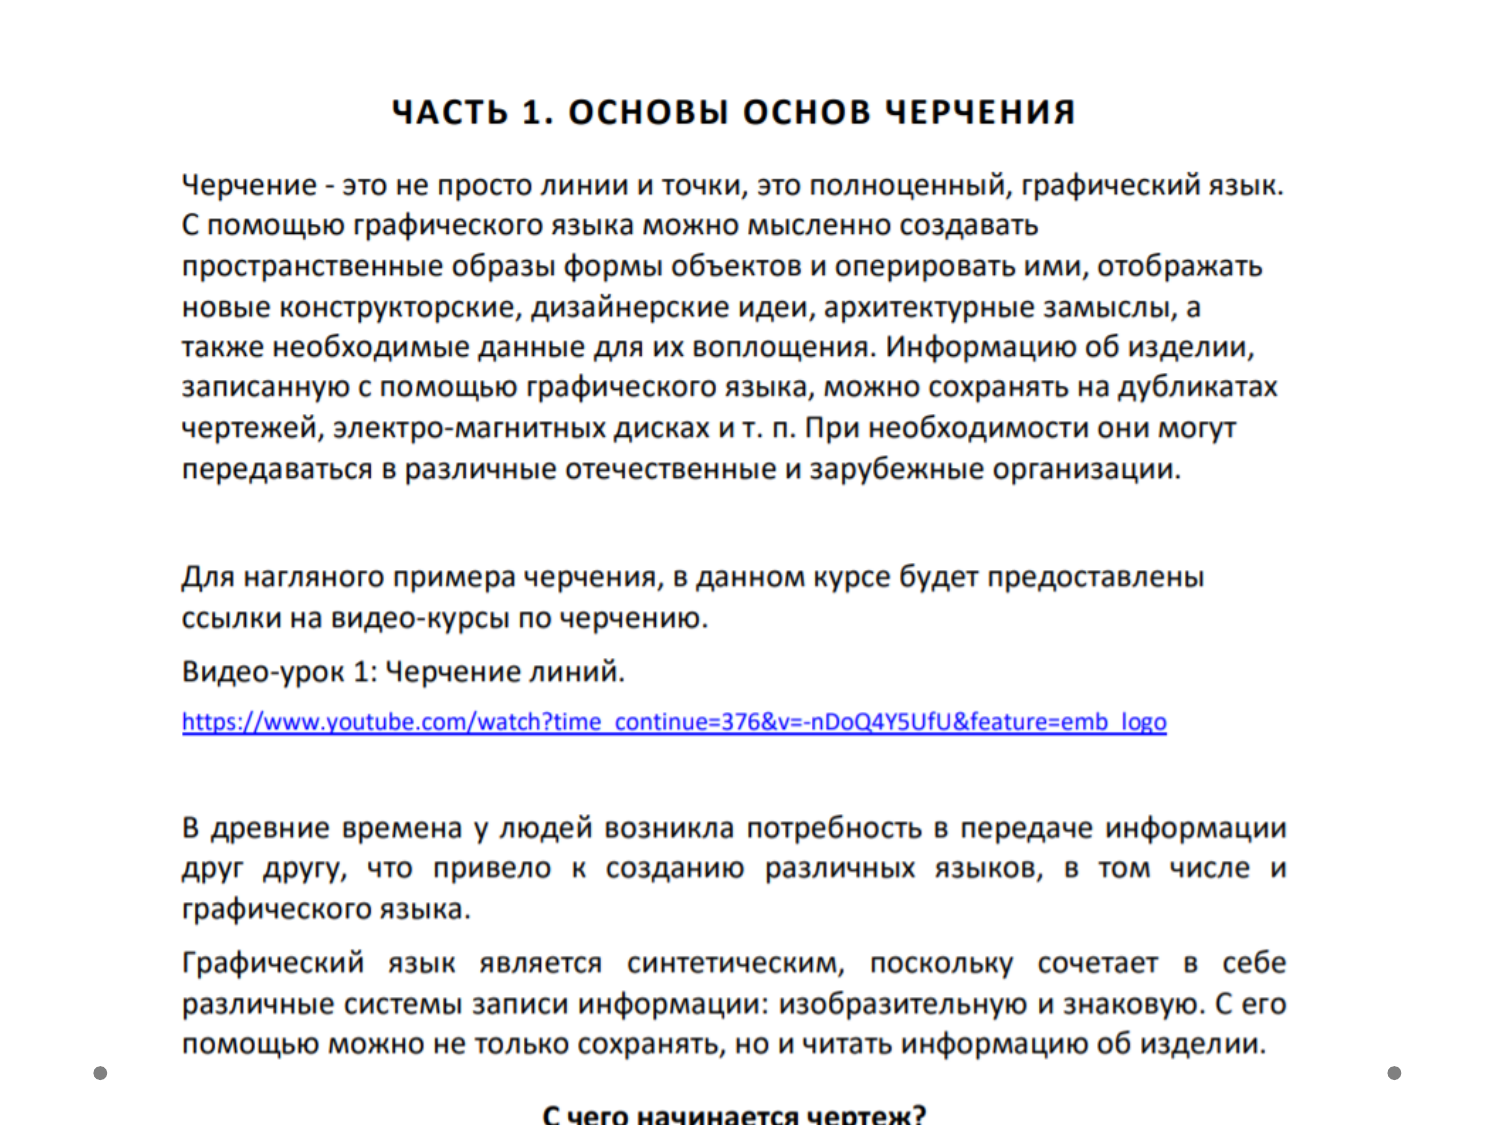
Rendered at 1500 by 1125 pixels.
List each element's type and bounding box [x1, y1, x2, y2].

picture [140, 0, 1360, 1125]
